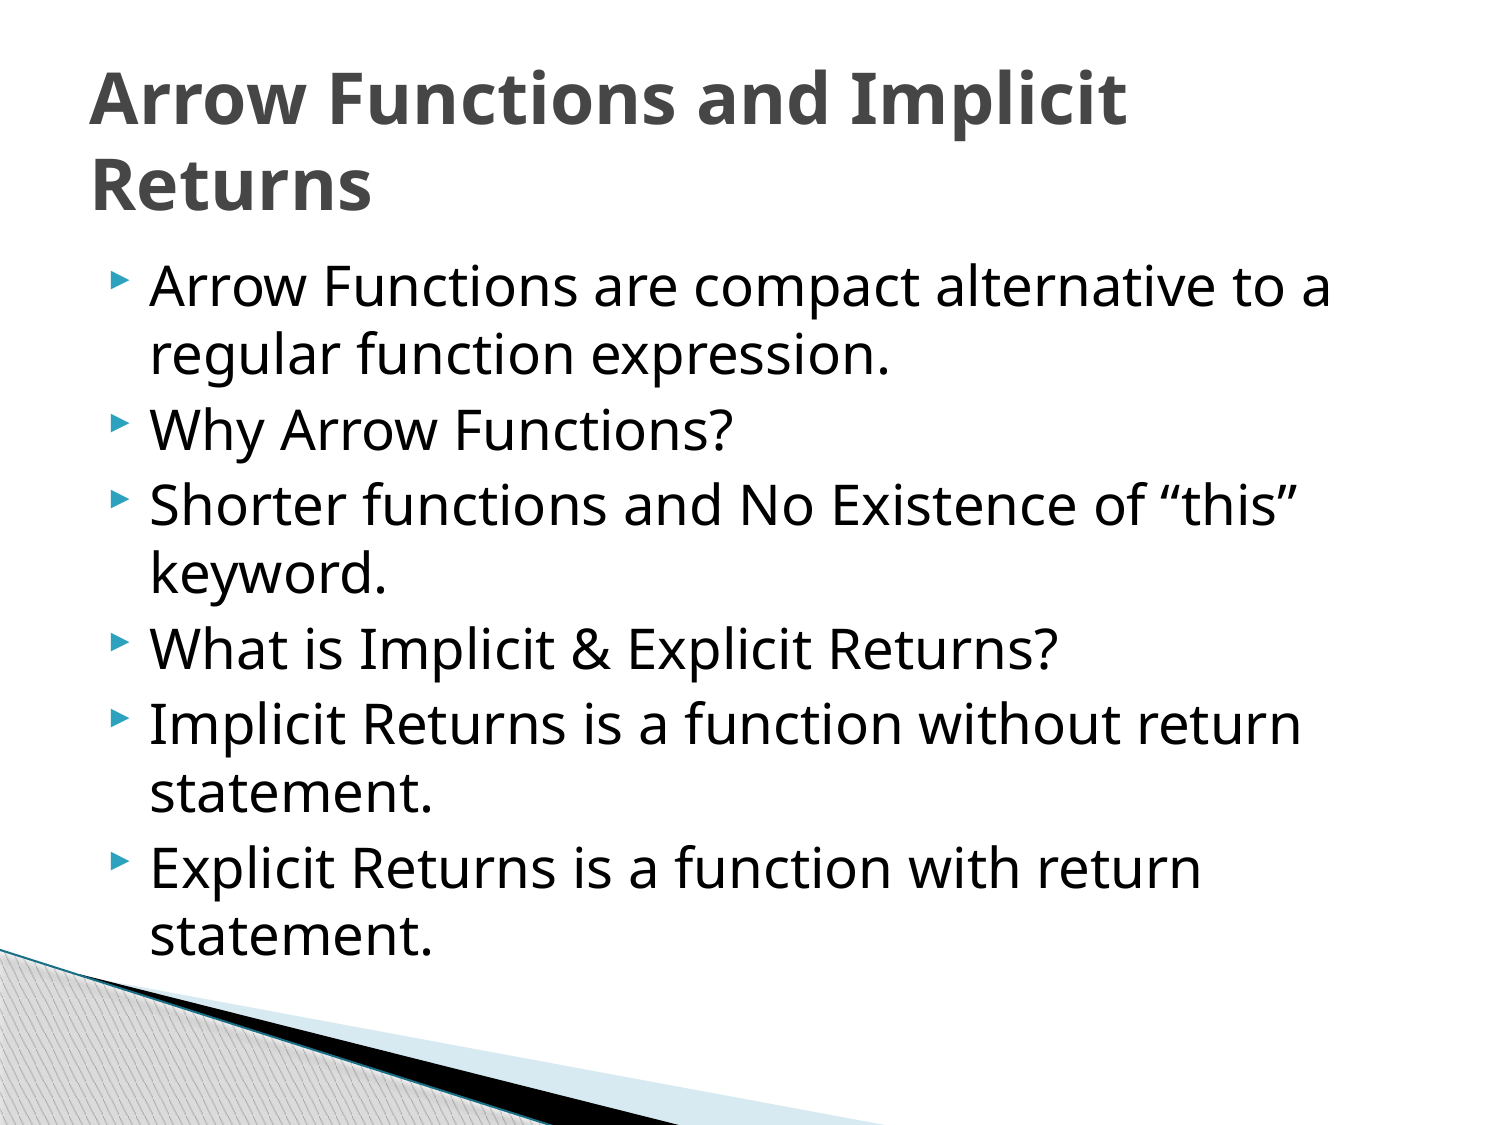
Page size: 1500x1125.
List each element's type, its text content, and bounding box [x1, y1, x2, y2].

list Arrow Functions are compact alternative to a regular function expression. Why Arrow Functions? Shorter functions and No Existence of “this” keyword. What is Implicit & Explicit Returns? Implicit Returns is a function without return statement. Explicit Returns is a function with return statement. [75, 243, 1425, 986]
title Arrow Functions and Implicit Returns [75, 45, 1425, 233]
